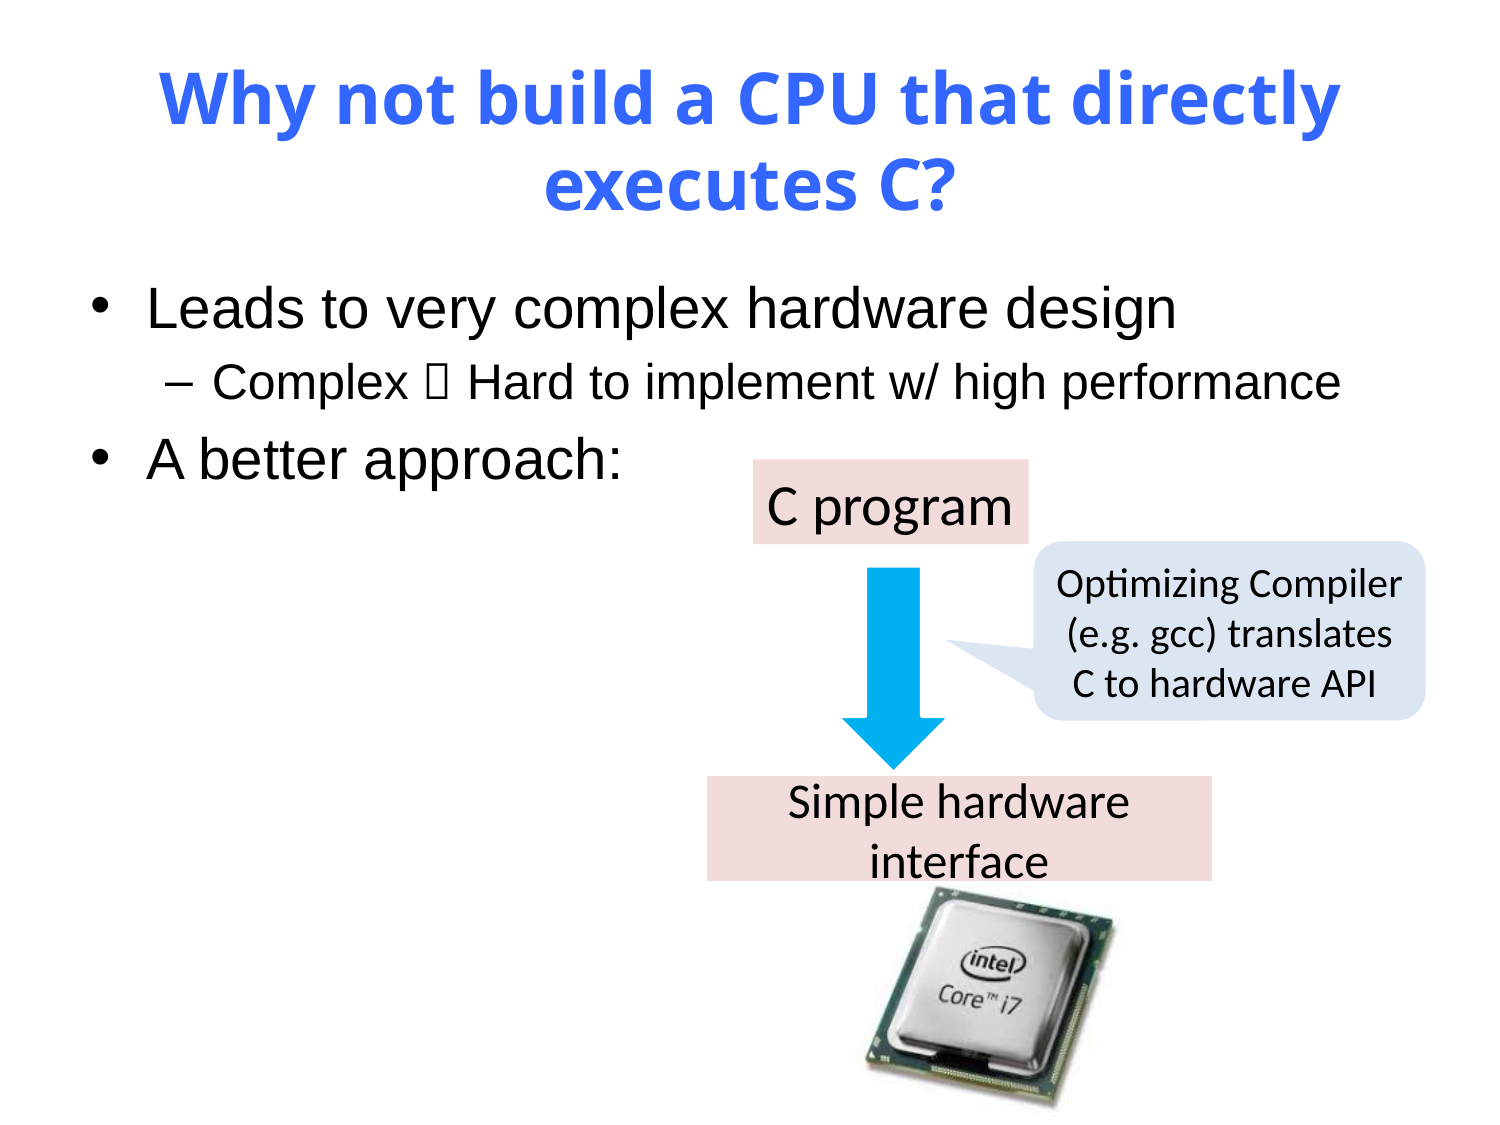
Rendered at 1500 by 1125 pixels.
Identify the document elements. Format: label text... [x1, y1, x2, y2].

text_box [704, 459, 1429, 1117]
list Leads to very complex hardware design Complex  Hard to implement w/ high performance A better approach: [75, 262, 1500, 539]
title Why not build a CPU that directly executes C? [75, 45, 1425, 233]
